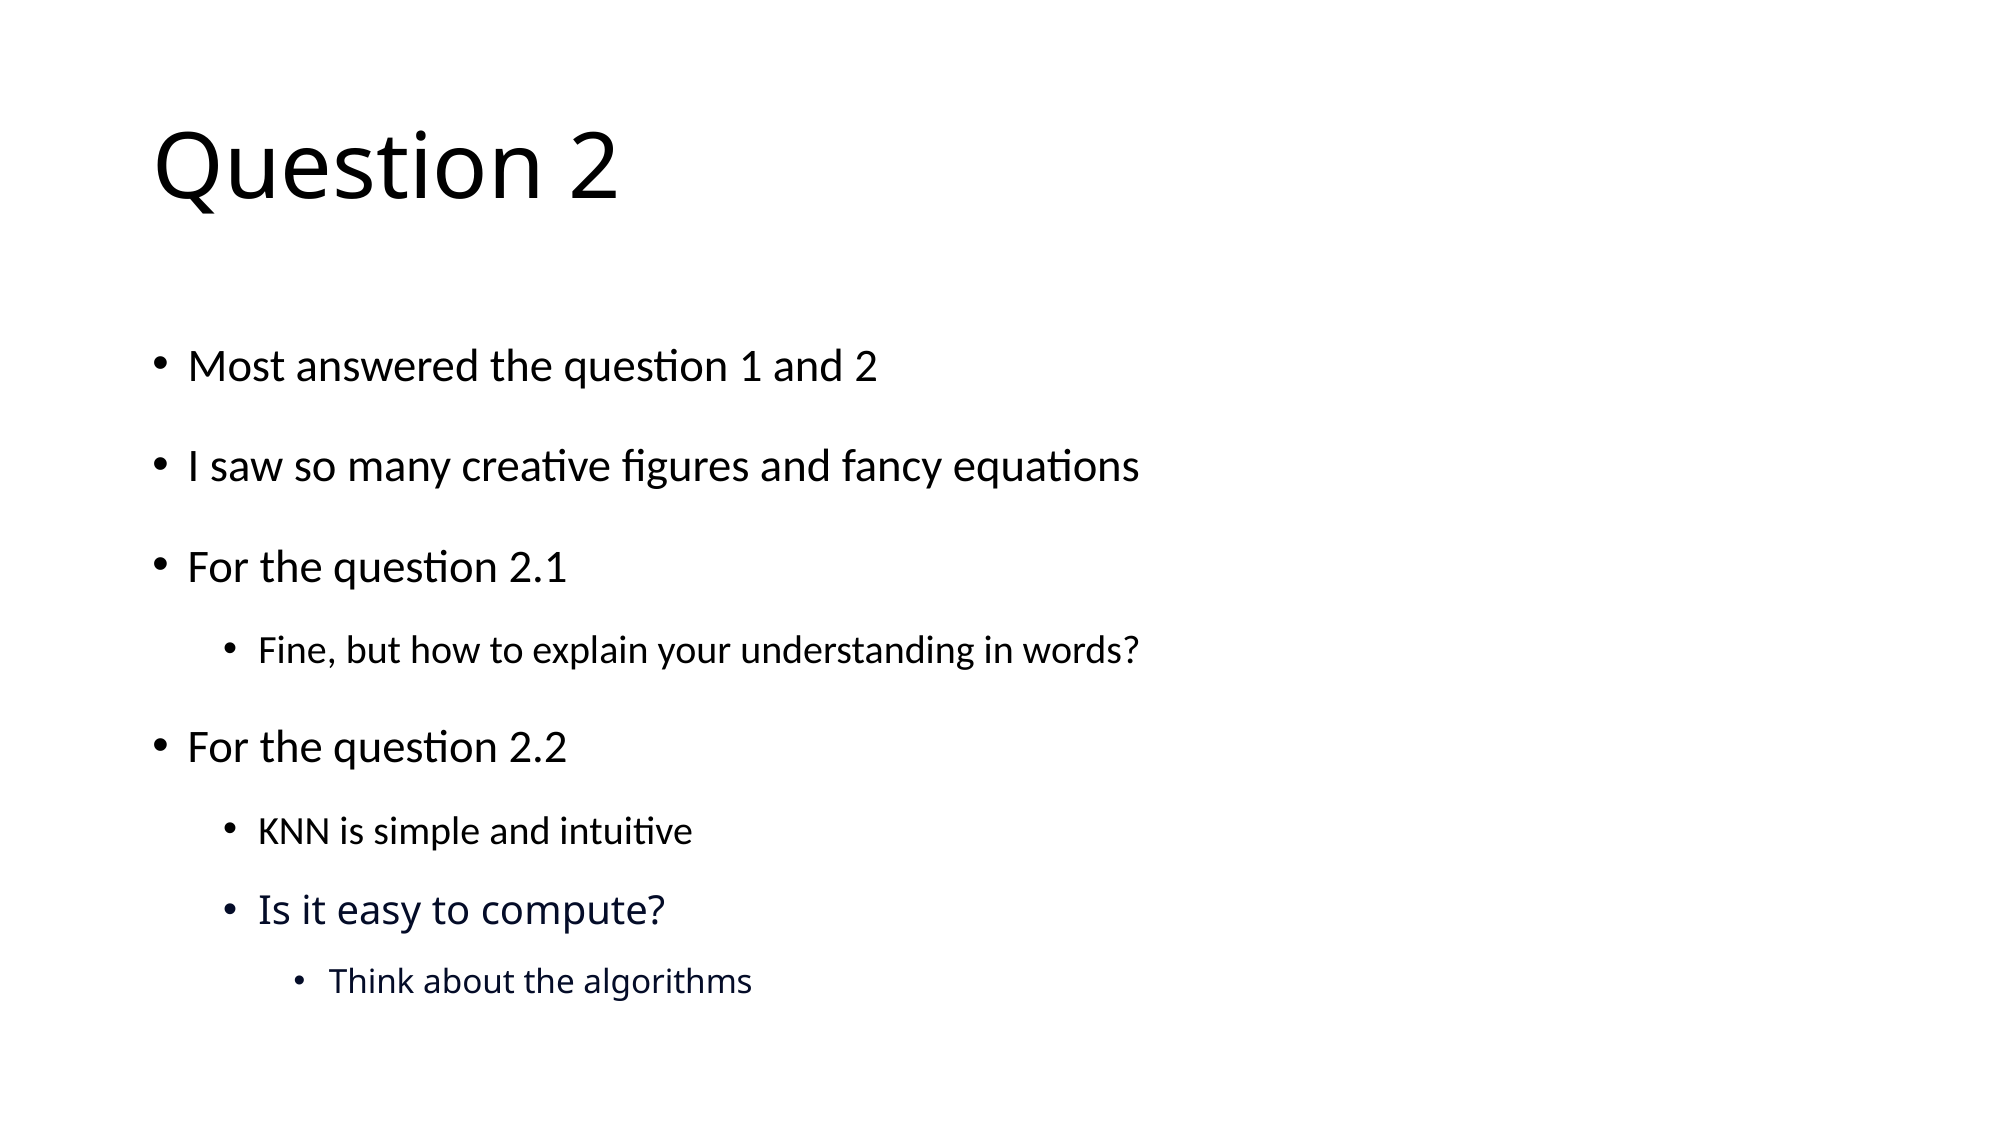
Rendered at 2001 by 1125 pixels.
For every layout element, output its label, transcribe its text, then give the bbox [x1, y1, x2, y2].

title Question 2 [137, 59, 1863, 278]
list Most answered the question 1 and 2 I saw so many creative figures and fancy equations For the question 2.1 Fine, but how to explain your understanding in words? For the question 2.2 KNN is simple and intuitive Is it easy to compute? Think about the algorithms [137, 299, 1863, 1014]
